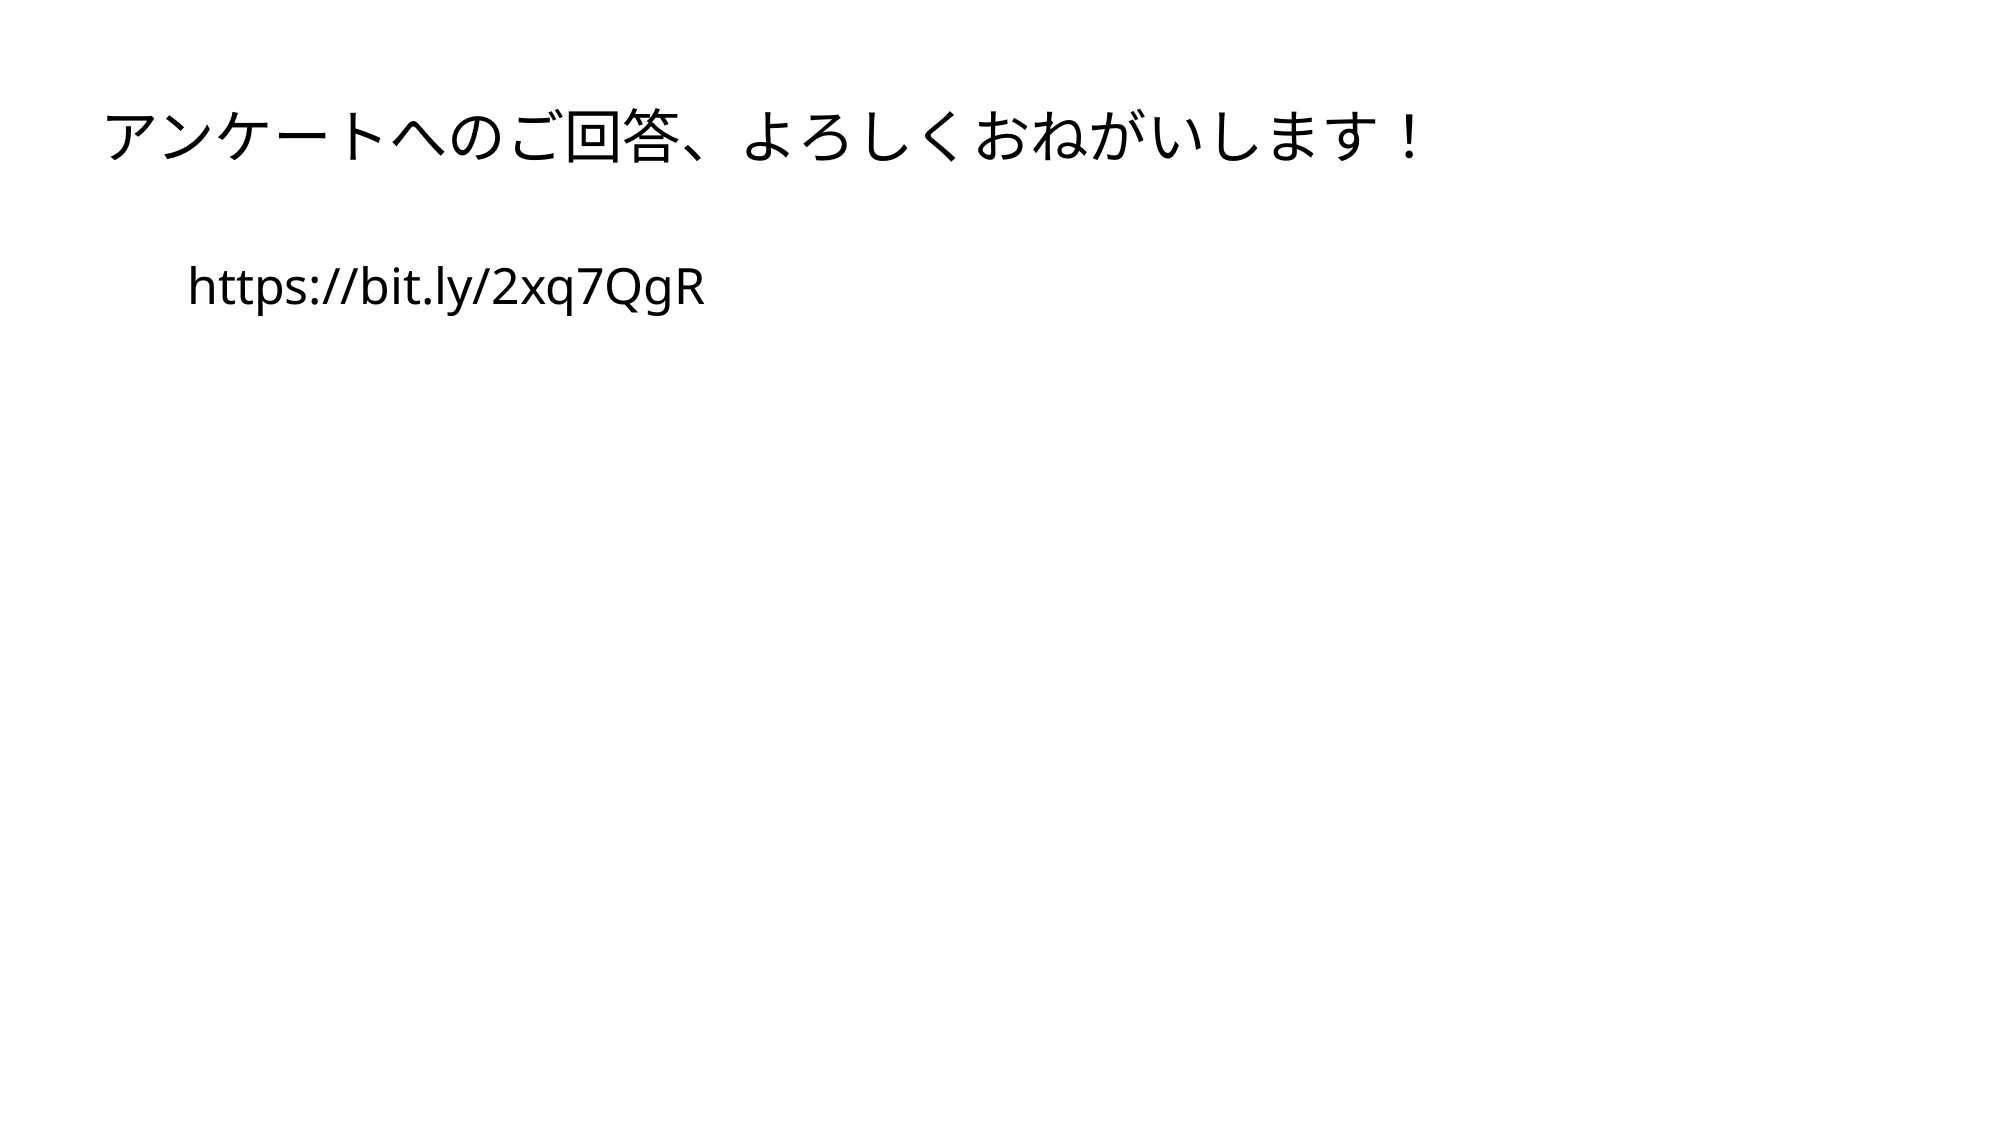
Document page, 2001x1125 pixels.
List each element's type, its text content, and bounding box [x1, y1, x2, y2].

text_box https://bit.ly/2xq7QgR [172, 247, 721, 322]
text_box アンケートへのご回答、よろしくおねがいします！ [86, 92, 1454, 178]
